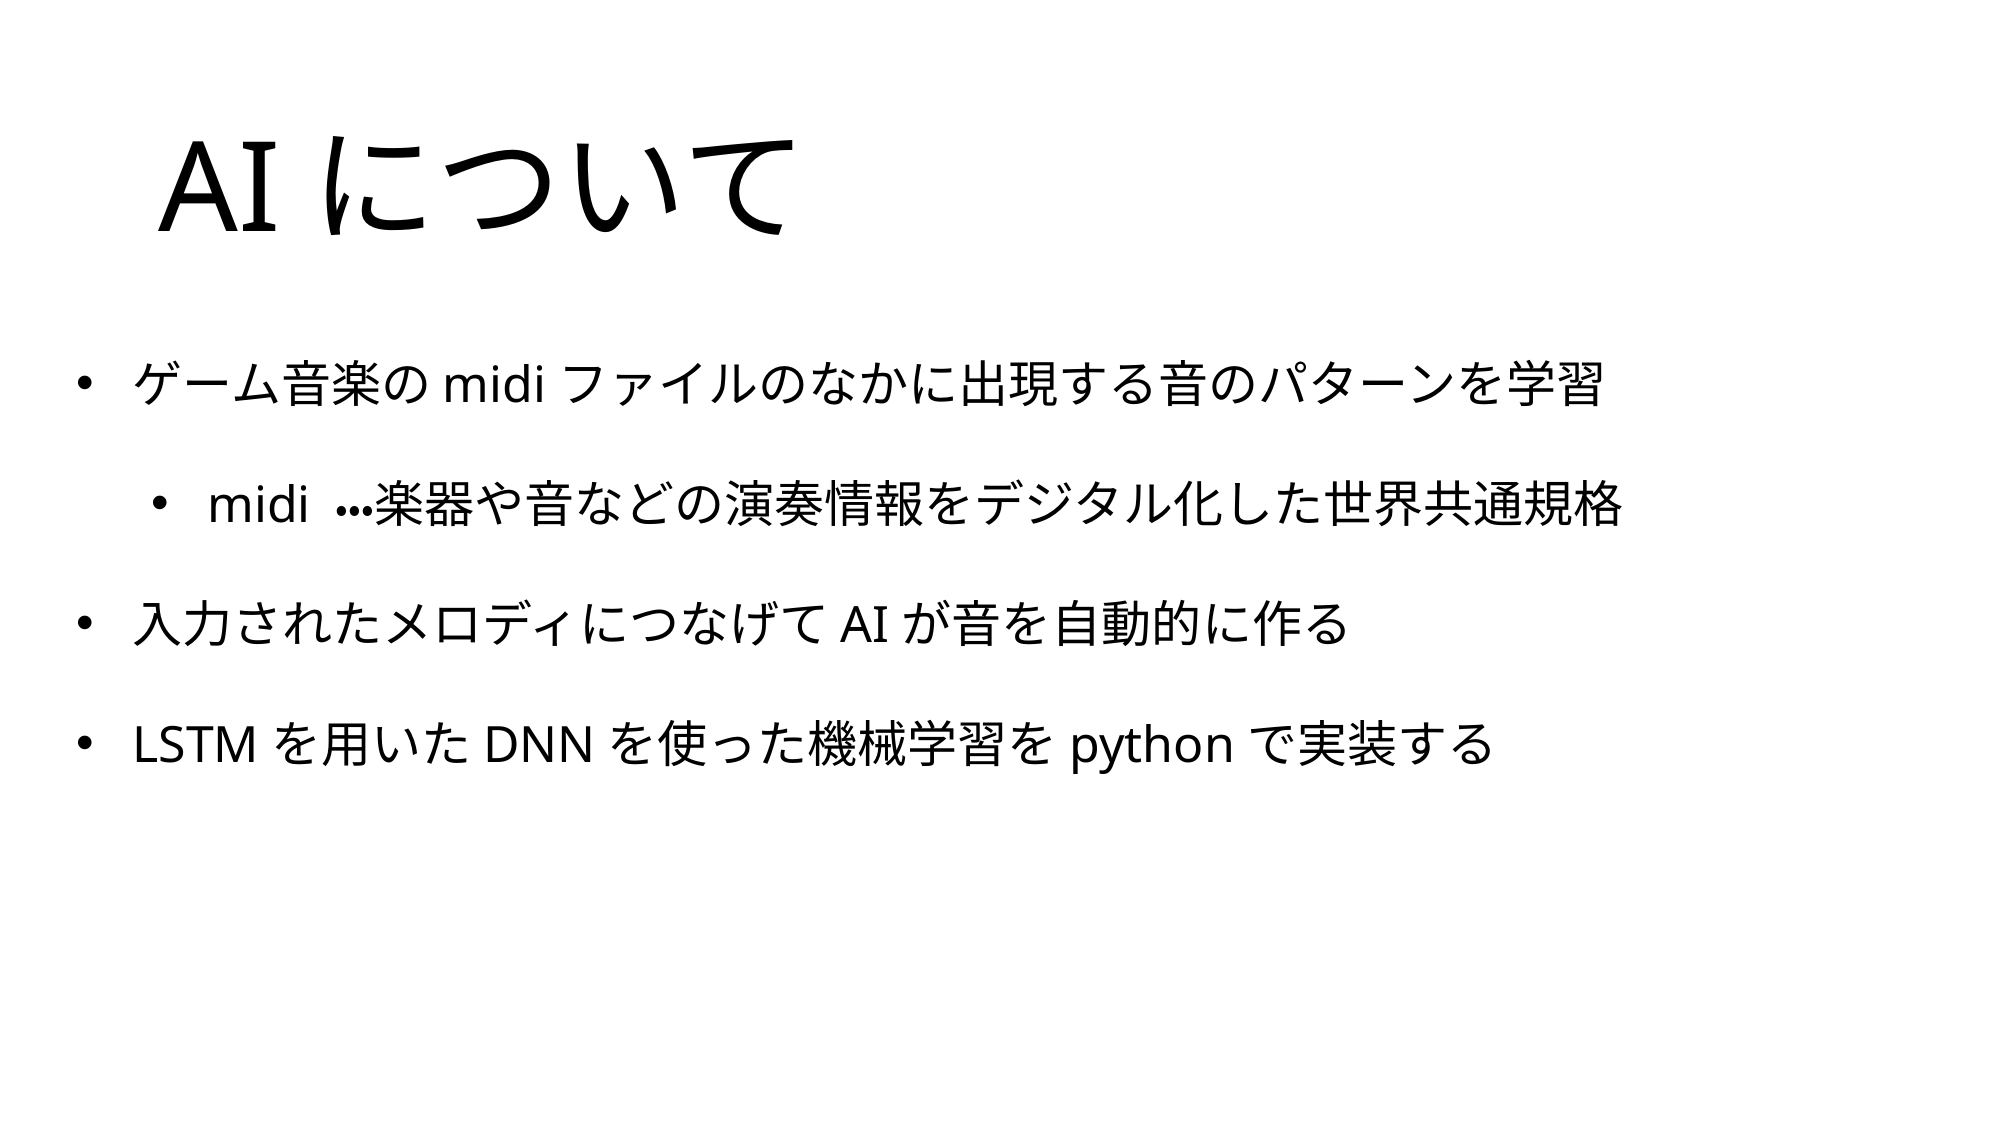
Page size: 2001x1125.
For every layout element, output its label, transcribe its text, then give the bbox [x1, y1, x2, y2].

text_box ゲーム音楽のmidiファイルのなかに出現する音のパターンを学習 midi ・・・楽器や音などの演奏情報をデジタル化した世界共通規格 入力されたメロディにつなげてAIが音を自動的に作る LSTMを用いたDNNを使った機械学習をpythonで実装する [61, 345, 1944, 970]
title AIについて [143, 50, 1644, 267]
